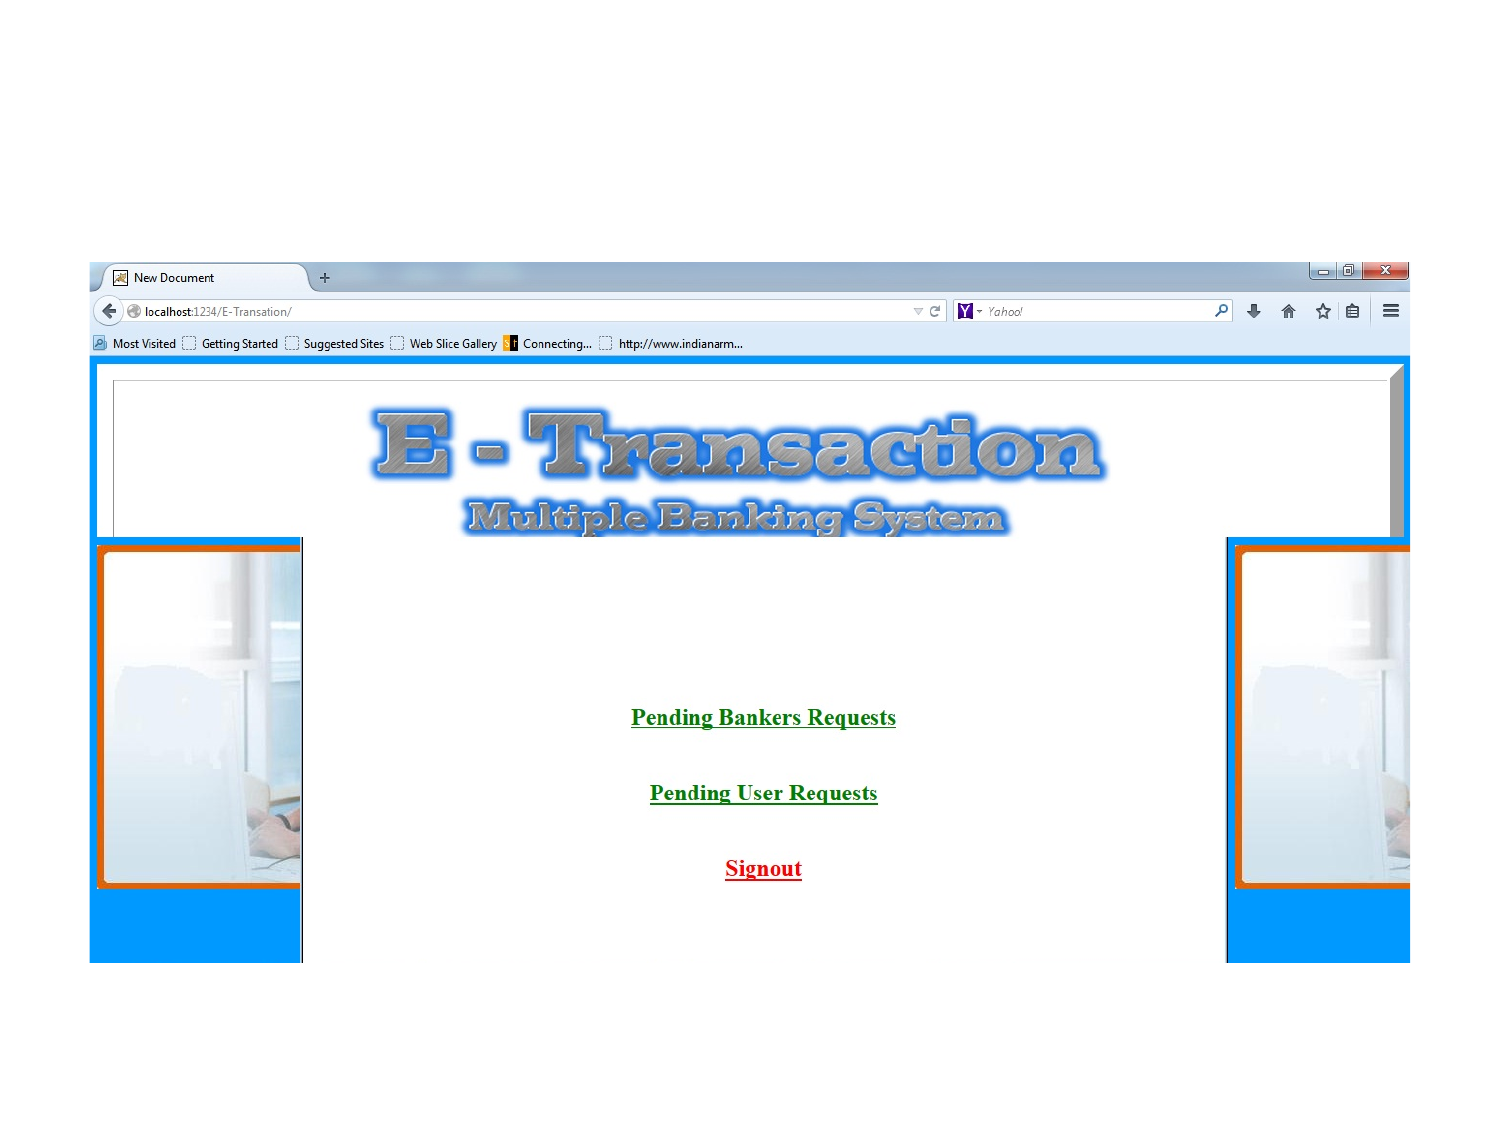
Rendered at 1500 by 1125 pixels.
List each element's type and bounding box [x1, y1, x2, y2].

list [89, 262, 1411, 963]
